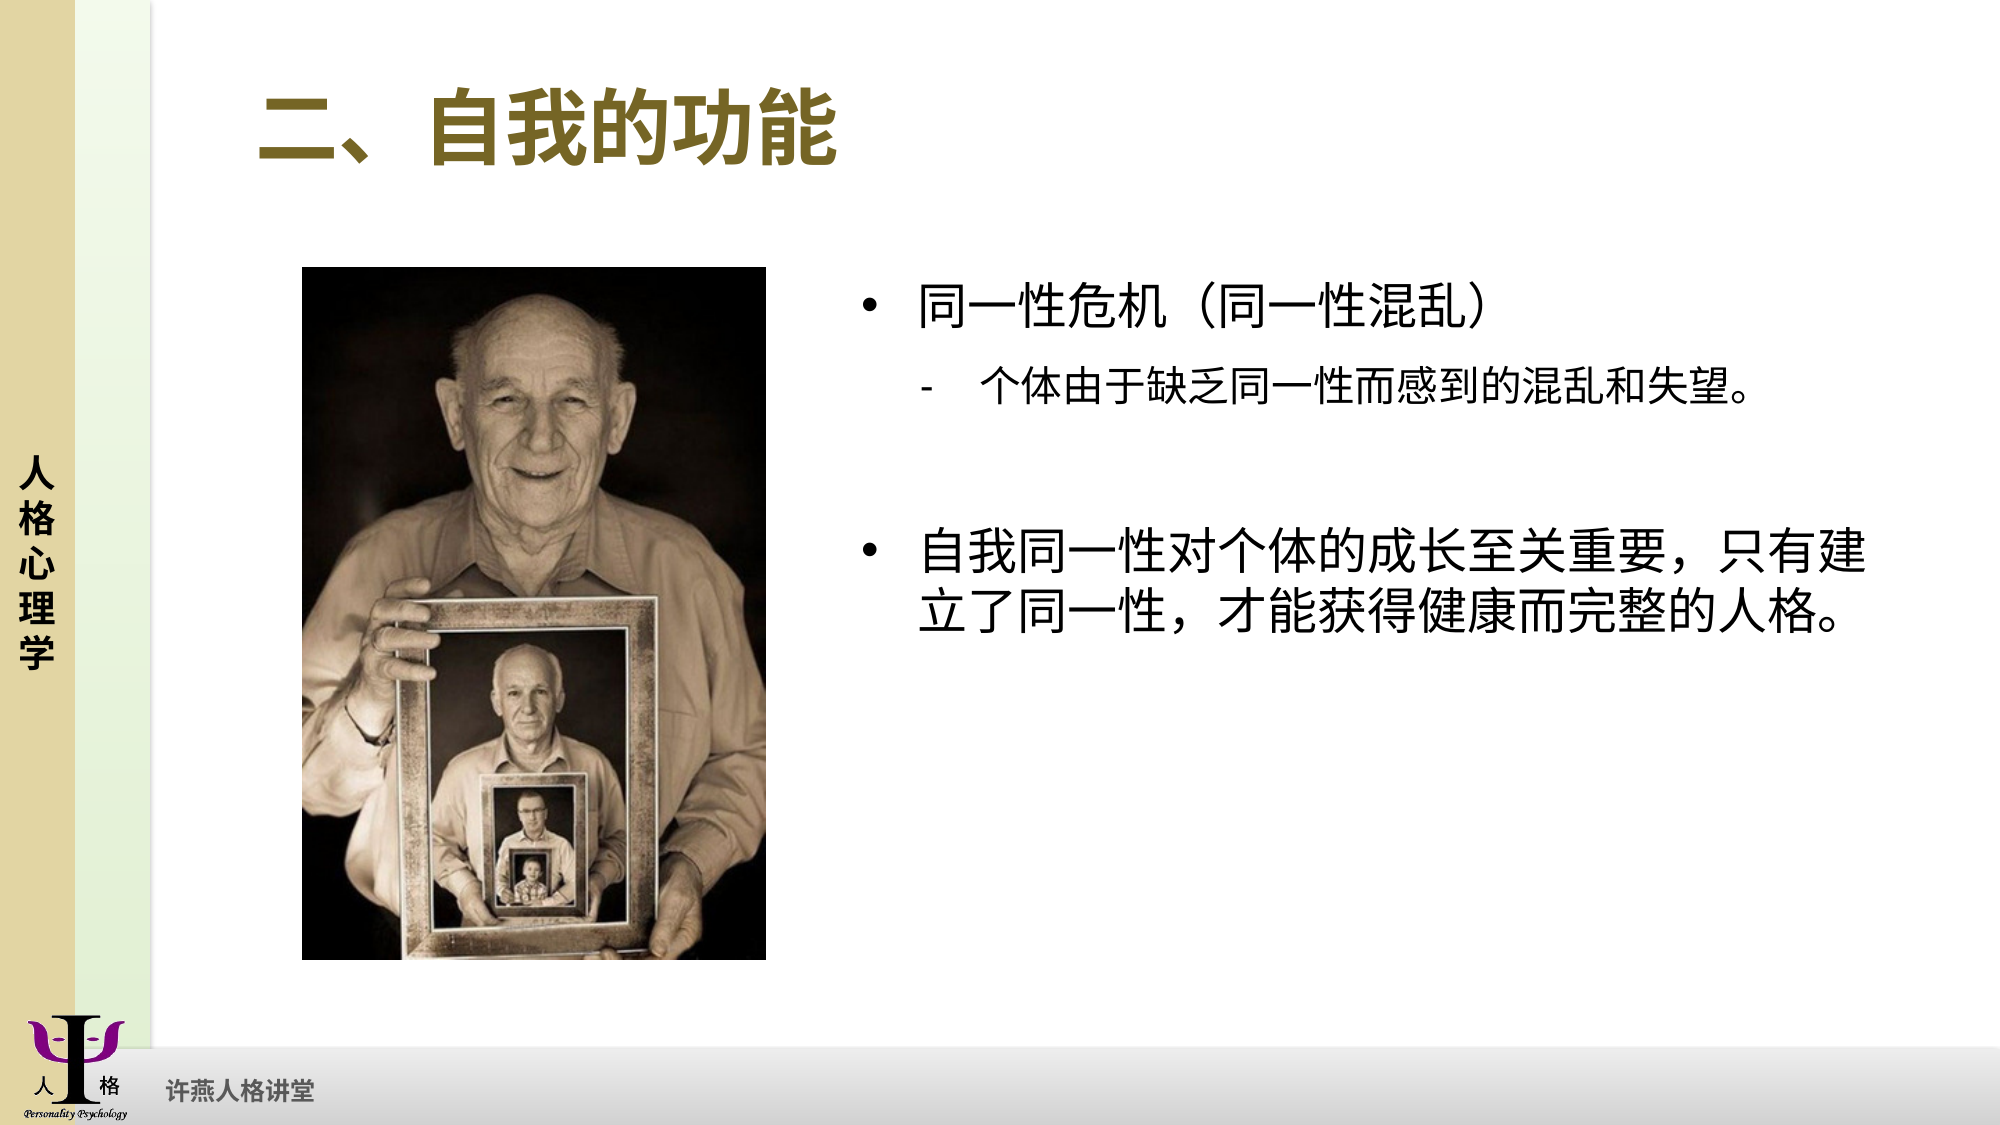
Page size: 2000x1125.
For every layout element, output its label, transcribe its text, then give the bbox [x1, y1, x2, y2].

picture [22, 1013, 128, 1121]
title 二、自我的功能 [240, 31, 1838, 219]
text_box 同一性危机（同一性混乱） 个体由于缺乏同一性而感到的混乱和失望。 自我同一性对个体的成长至关重要，只有建立了同一性，才能获得健康而完整的人格。 [846, 267, 1900, 929]
picture [302, 266, 766, 961]
